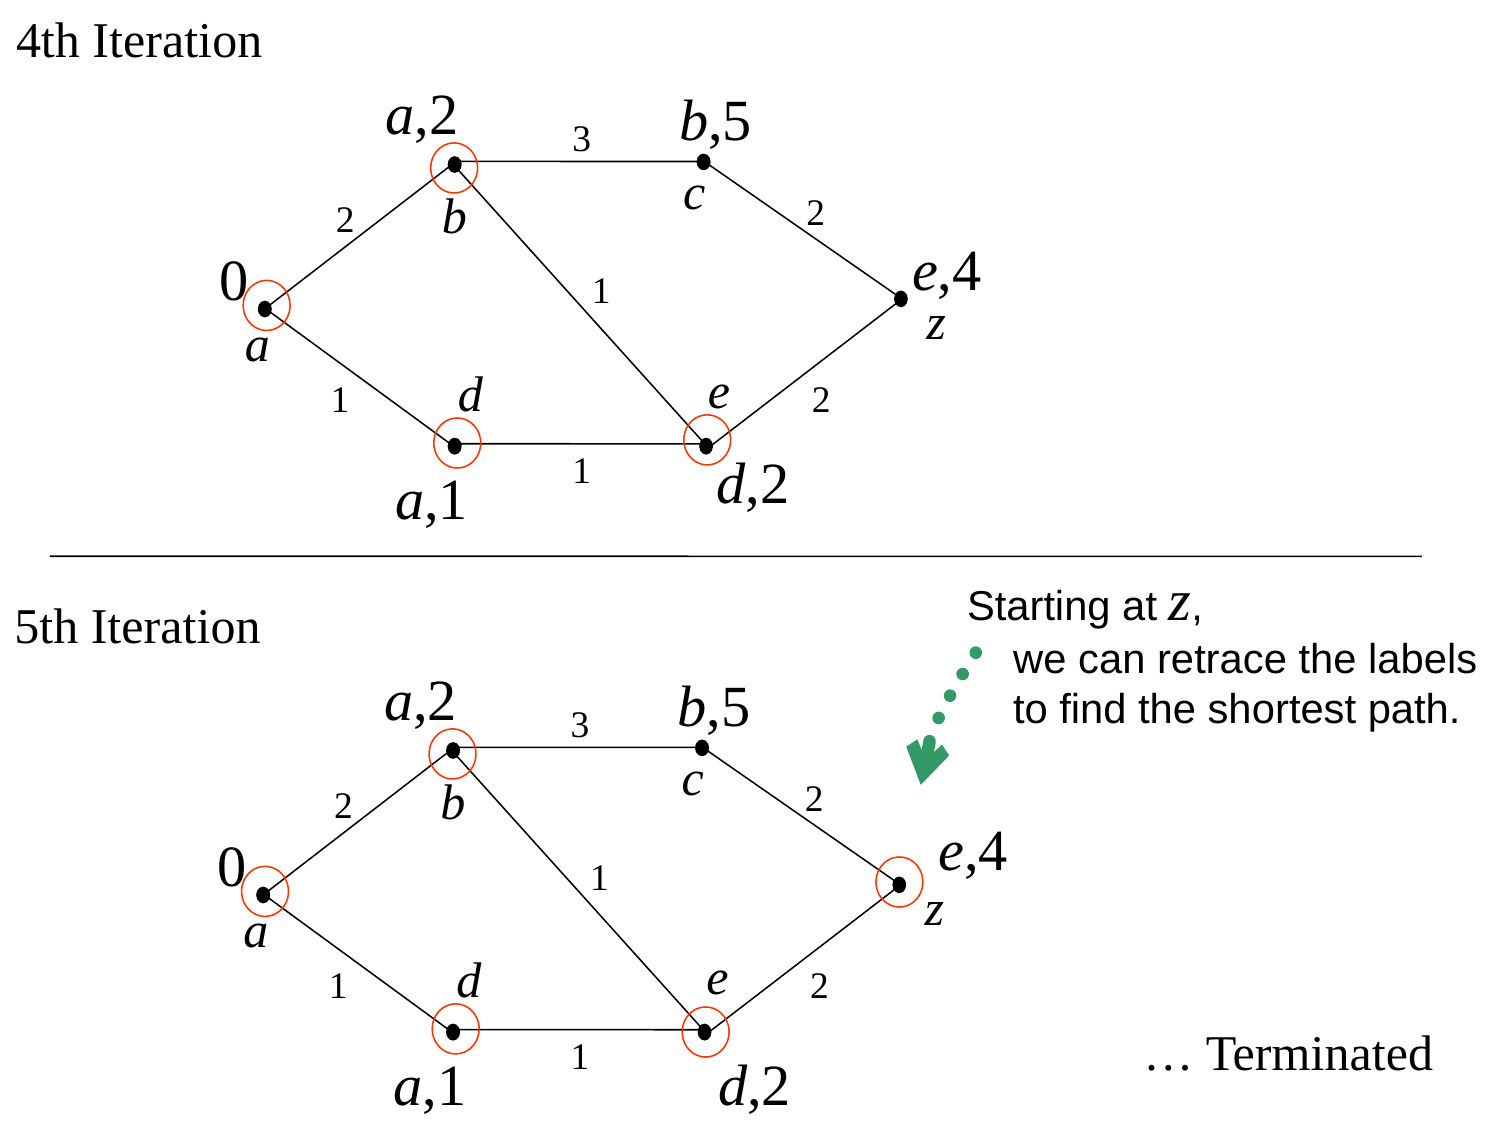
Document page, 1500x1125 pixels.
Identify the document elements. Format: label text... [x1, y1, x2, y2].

text_box a,2 [369, 654, 473, 740]
text_box a,1 [378, 1019, 482, 1125]
text_box z [897, 889, 959, 943]
text_box b [425, 762, 481, 837]
text_box e,4 [923, 804, 1024, 890]
text_box z [898, 310, 961, 358]
text_box … Terminated [1128, 1012, 1461, 1088]
text_box c [668, 160, 721, 228]
text_box 2 [320, 187, 370, 248]
text_box e [691, 937, 744, 1013]
text_box [429, 728, 476, 779]
text_box [430, 142, 478, 193]
text_box 1 [557, 439, 606, 499]
text_box a,1 [380, 433, 484, 539]
text_box 4th Iteration [1, 0, 278, 75]
text_box d [441, 939, 497, 1015]
text_box 1 [555, 1024, 605, 1085]
text_box 2 [319, 773, 368, 834]
text_box b,5 [662, 661, 766, 746]
text_box e,4 [897, 225, 997, 310]
text_box [683, 414, 731, 465]
text_box 3 [555, 692, 605, 753]
text_box 1 [314, 953, 363, 1014]
text_box d,2 [701, 437, 805, 523]
text_box d [442, 354, 498, 429]
text_box 1 [576, 259, 626, 319]
text_box 1 [575, 845, 624, 905]
text_box 2 [789, 766, 839, 827]
text_box 2 [797, 367, 846, 428]
text_box d,2 [703, 1040, 806, 1125]
text_box 2 [795, 953, 844, 1014]
text_box 2 [791, 180, 841, 241]
text_box 5th Iteration [0, 586, 276, 661]
text_box [432, 1003, 480, 1054]
text_box [915, 652, 976, 785]
text_box a,2 [370, 68, 474, 154]
text_box [695, 746, 709, 756]
text_box [243, 280, 291, 331]
text_box 0 [202, 820, 262, 906]
text_box [875, 857, 923, 908]
text_box 1 [315, 367, 365, 428]
text_box [697, 160, 710, 170]
text_box b [427, 176, 482, 251]
text_box c [666, 746, 719, 814]
text_box e [693, 351, 746, 427]
text_box Starting at z, we can retrace the labels to find the shortest path. [952, 554, 1500, 740]
text_box [682, 1007, 730, 1058]
text_box 3 [557, 106, 606, 167]
text_box a [229, 320, 285, 379]
text_box [241, 866, 289, 917]
text_box b,5 [664, 75, 767, 160]
text_box a [228, 906, 284, 965]
text_box 0 [204, 235, 264, 320]
text_box [433, 417, 481, 469]
